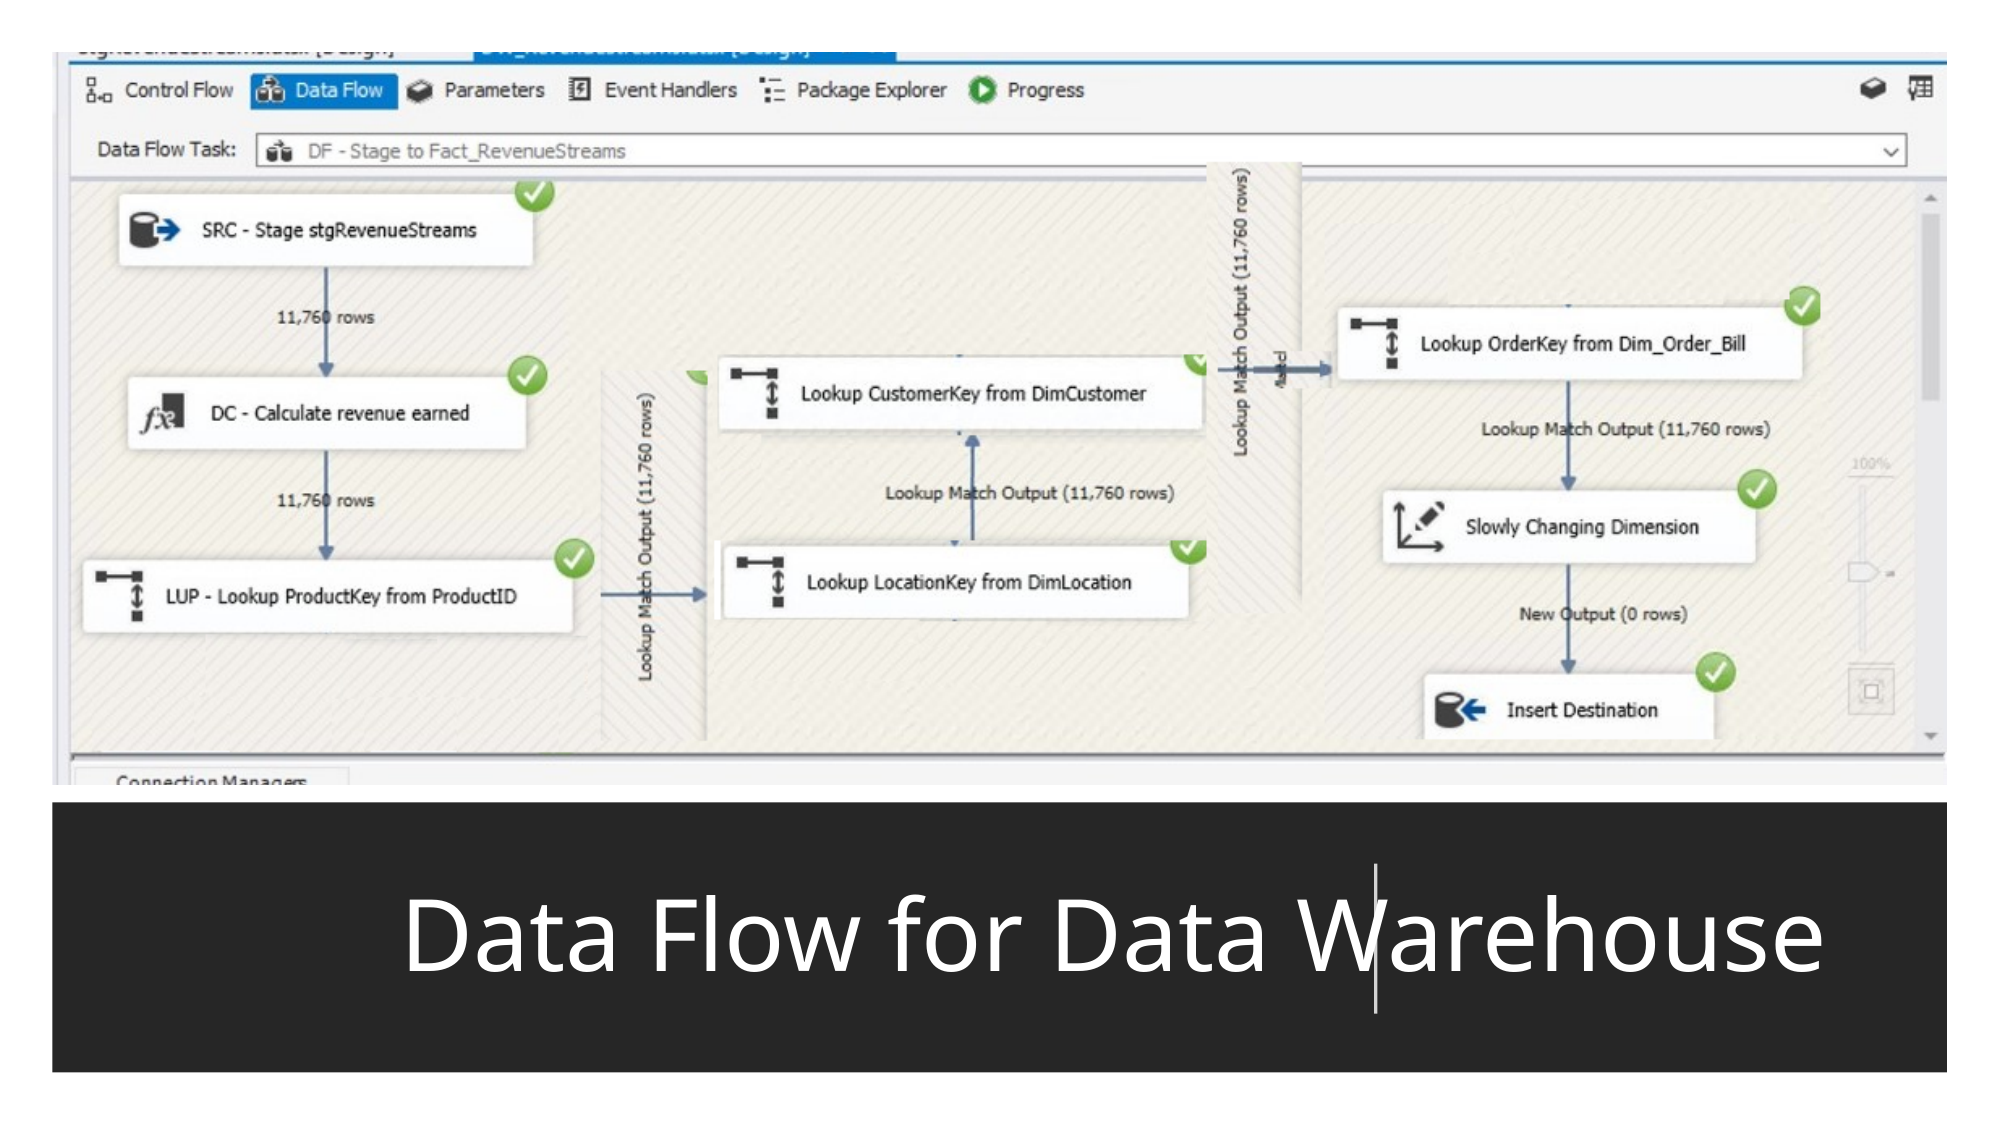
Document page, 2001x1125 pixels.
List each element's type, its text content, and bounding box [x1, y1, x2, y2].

picture [52, 52, 1947, 785]
text_box [51, 801, 1948, 1073]
title Data Flow for Data Warehouse [228, 835, 1844, 1043]
